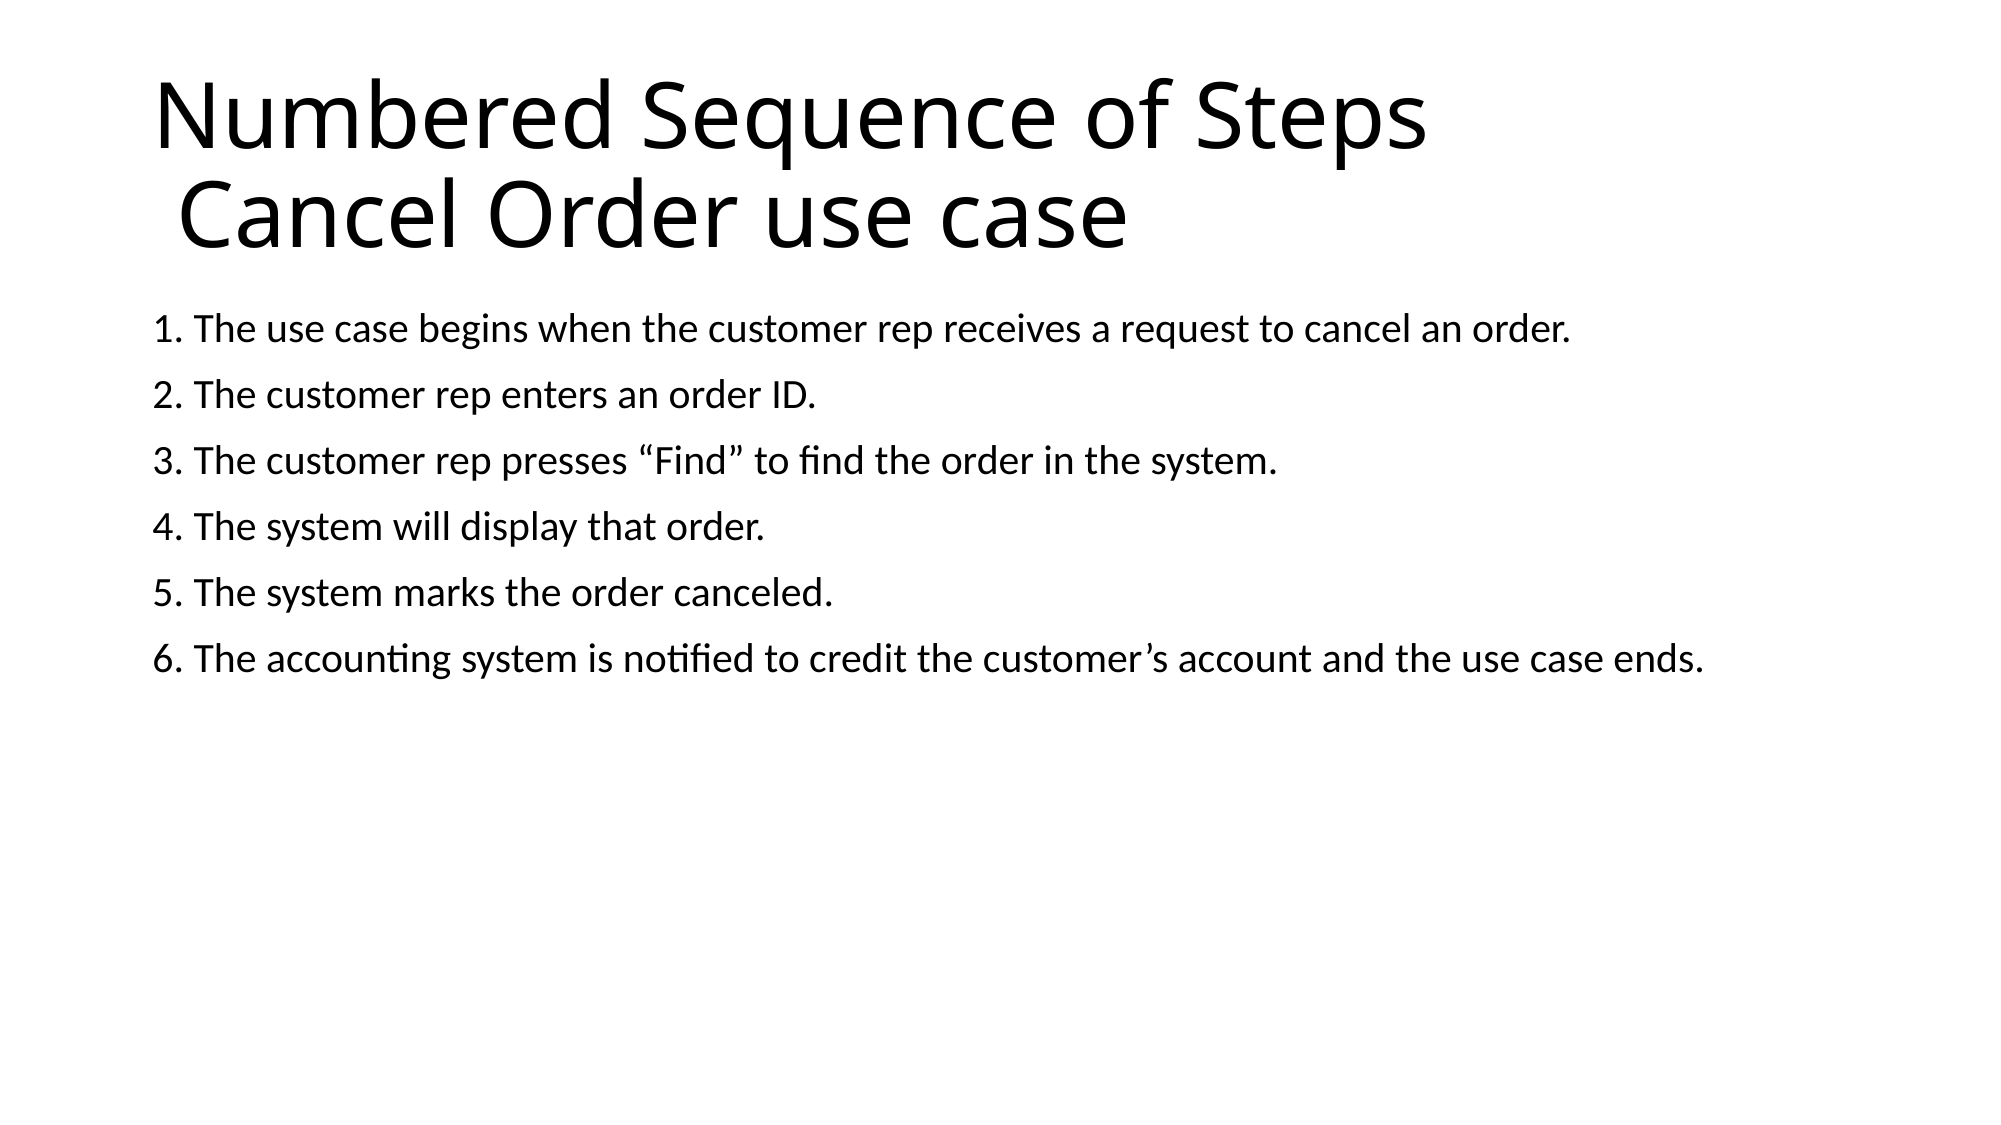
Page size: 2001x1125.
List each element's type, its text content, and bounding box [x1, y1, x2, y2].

list 1. The use case begins when the customer rep receives a request to cancel an order. 2. The customer rep enters an order ID. 3. The customer rep presses “Find” to find the order in the system. 4. The system will display that order. 5. The system marks the order canceled. 6. The accounting system is notified to credit the customer’s account and the use case ends. [137, 299, 1863, 1014]
title Numbered Sequence of Steps Cancel Order use case [137, 59, 1863, 278]
